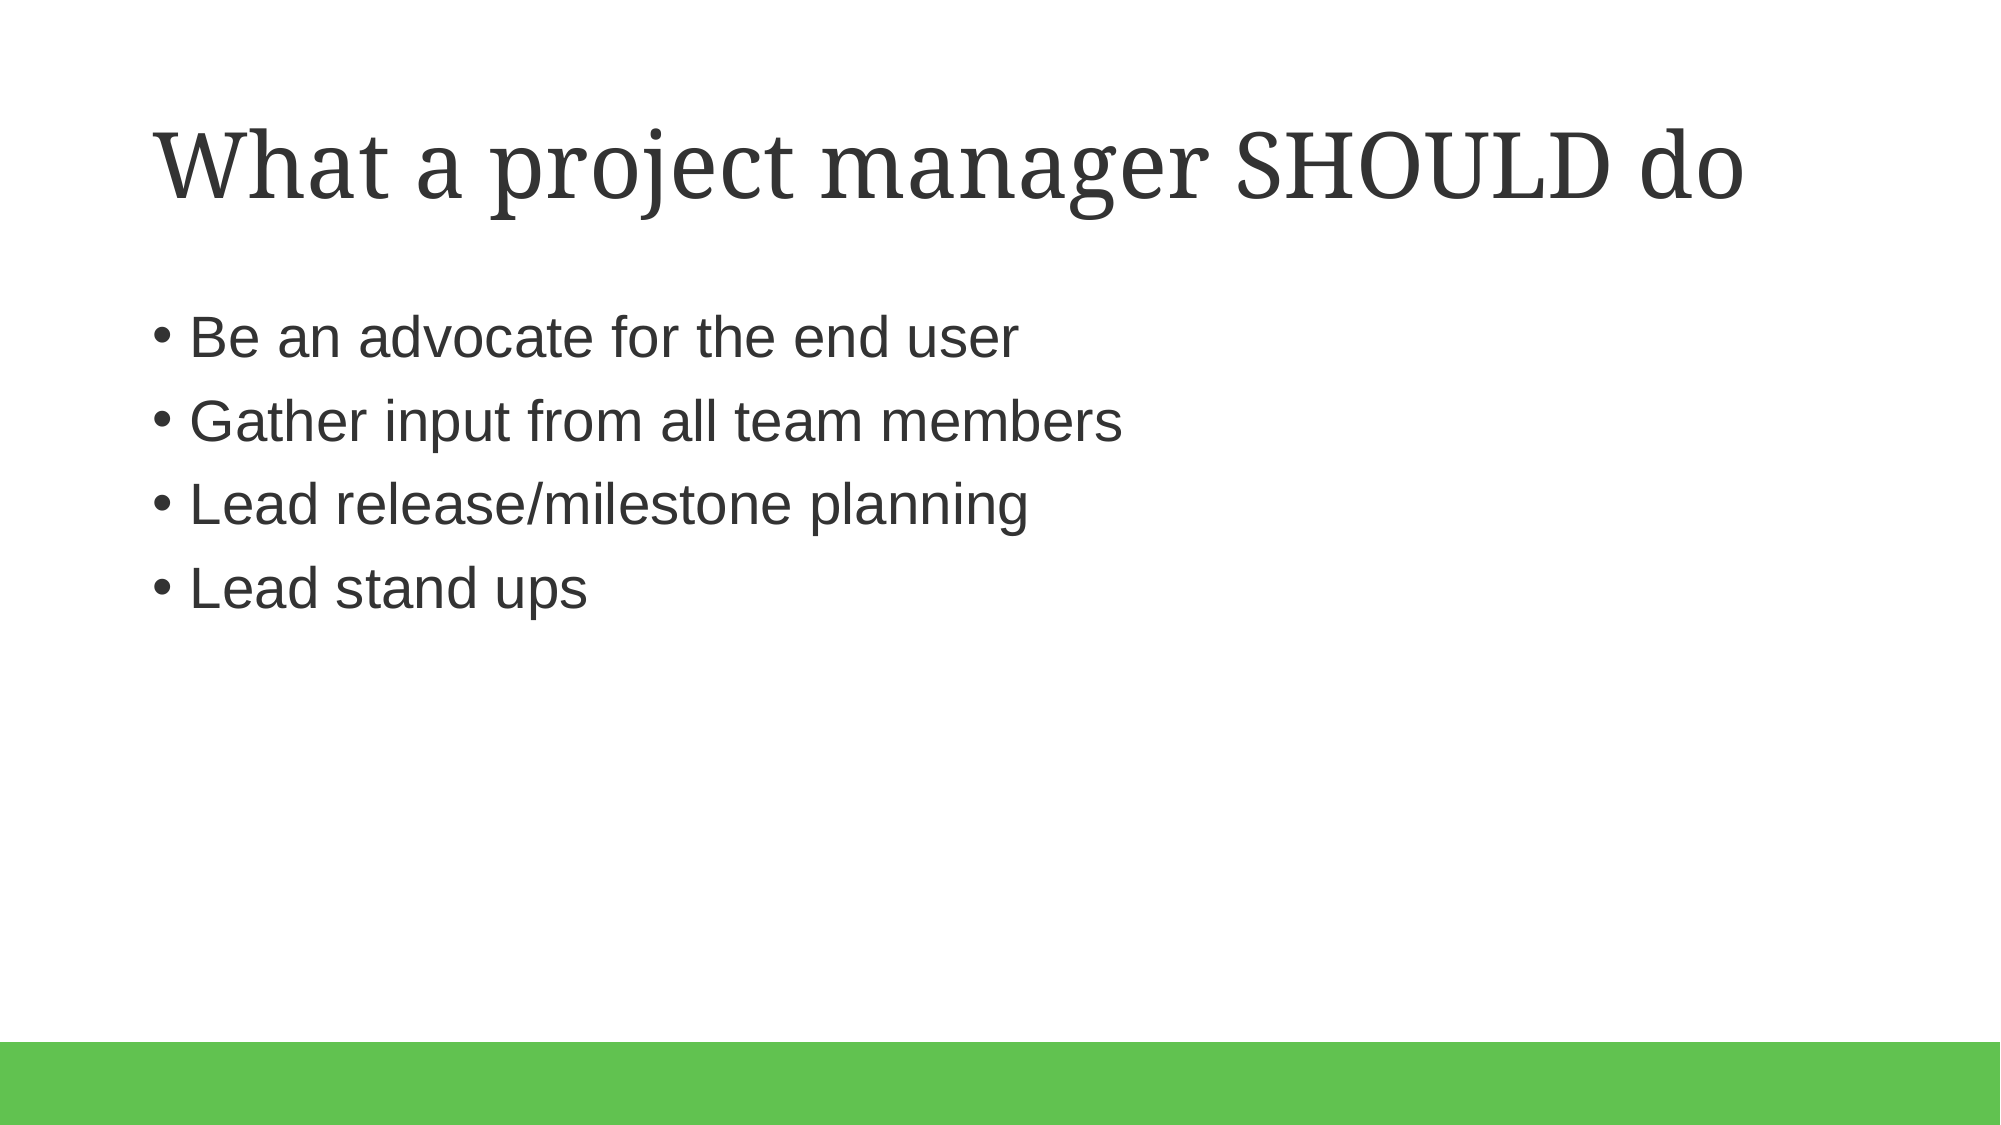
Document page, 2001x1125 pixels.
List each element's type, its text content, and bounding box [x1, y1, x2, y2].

title What a project manager SHOULD do [137, 59, 1863, 278]
text_box [0, 1041, 2000, 1125]
list Be an advocate for the end user Gather input from all team members Lead release/milestone planning Lead stand ups [137, 299, 1863, 1014]
